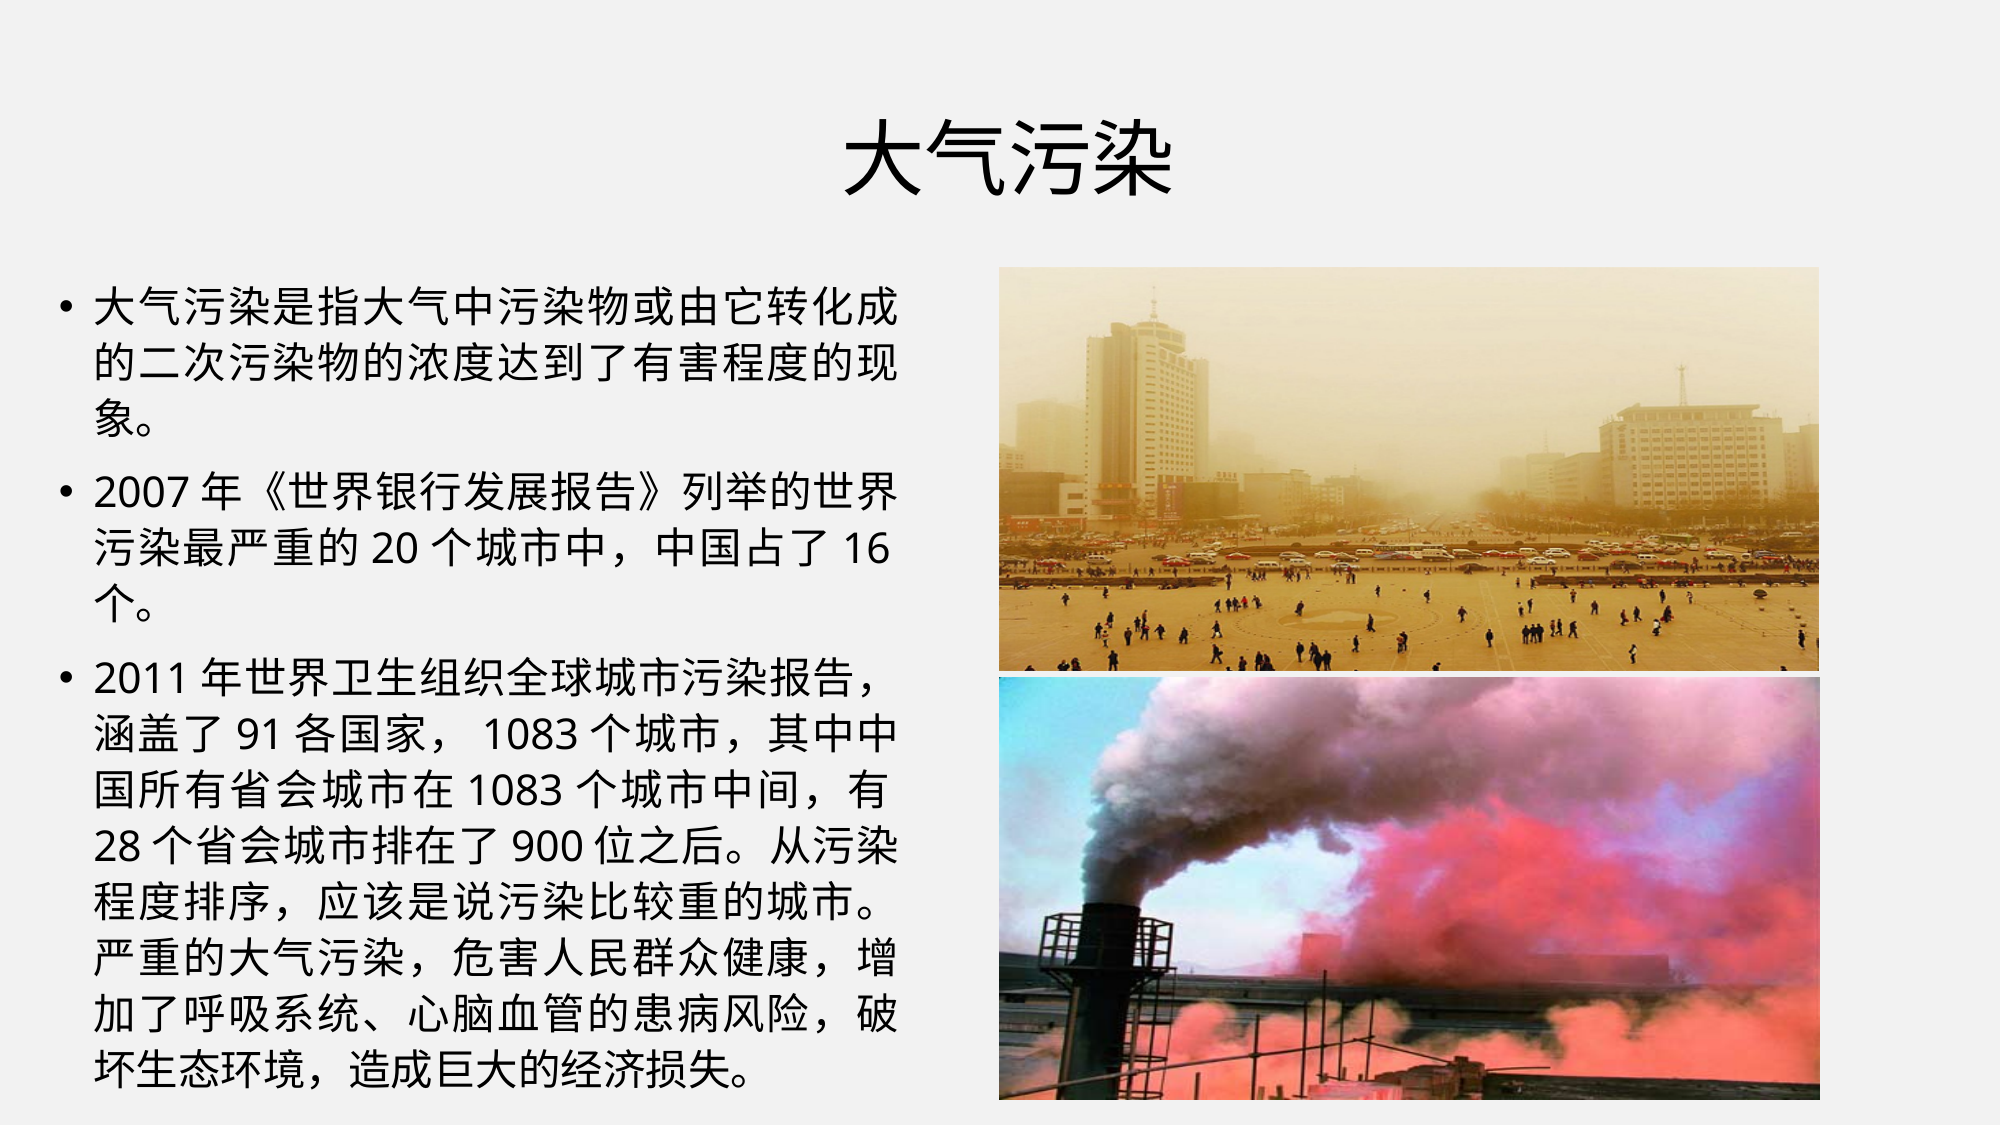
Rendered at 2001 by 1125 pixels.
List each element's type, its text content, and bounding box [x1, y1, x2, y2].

picture [999, 676, 1820, 1100]
title 大气污染 [183, 101, 1834, 225]
list 大气污染是指大气中污染物或由它转化成的二次污染物的浓度达到了有害程度的现象。 2007年《世界银行发展报告》列举的世界污染最严重的20个城市中，中国占了16个。 2011年世界卫生组织全球城市污染报告，涵盖了91各国家，1083个城市，其中中国所有省会城市在1083个城市中间，有28个省会城市排在了900位之后。从污染程度排序，应该是说污染比较重的城市。严重的大气污染，危害人民群众健康，增加了呼吸系统、心脑血管的患病风险，破坏生态环境，造成巨大的经济损失。 [43, 267, 915, 1111]
picture [999, 267, 1819, 671]
